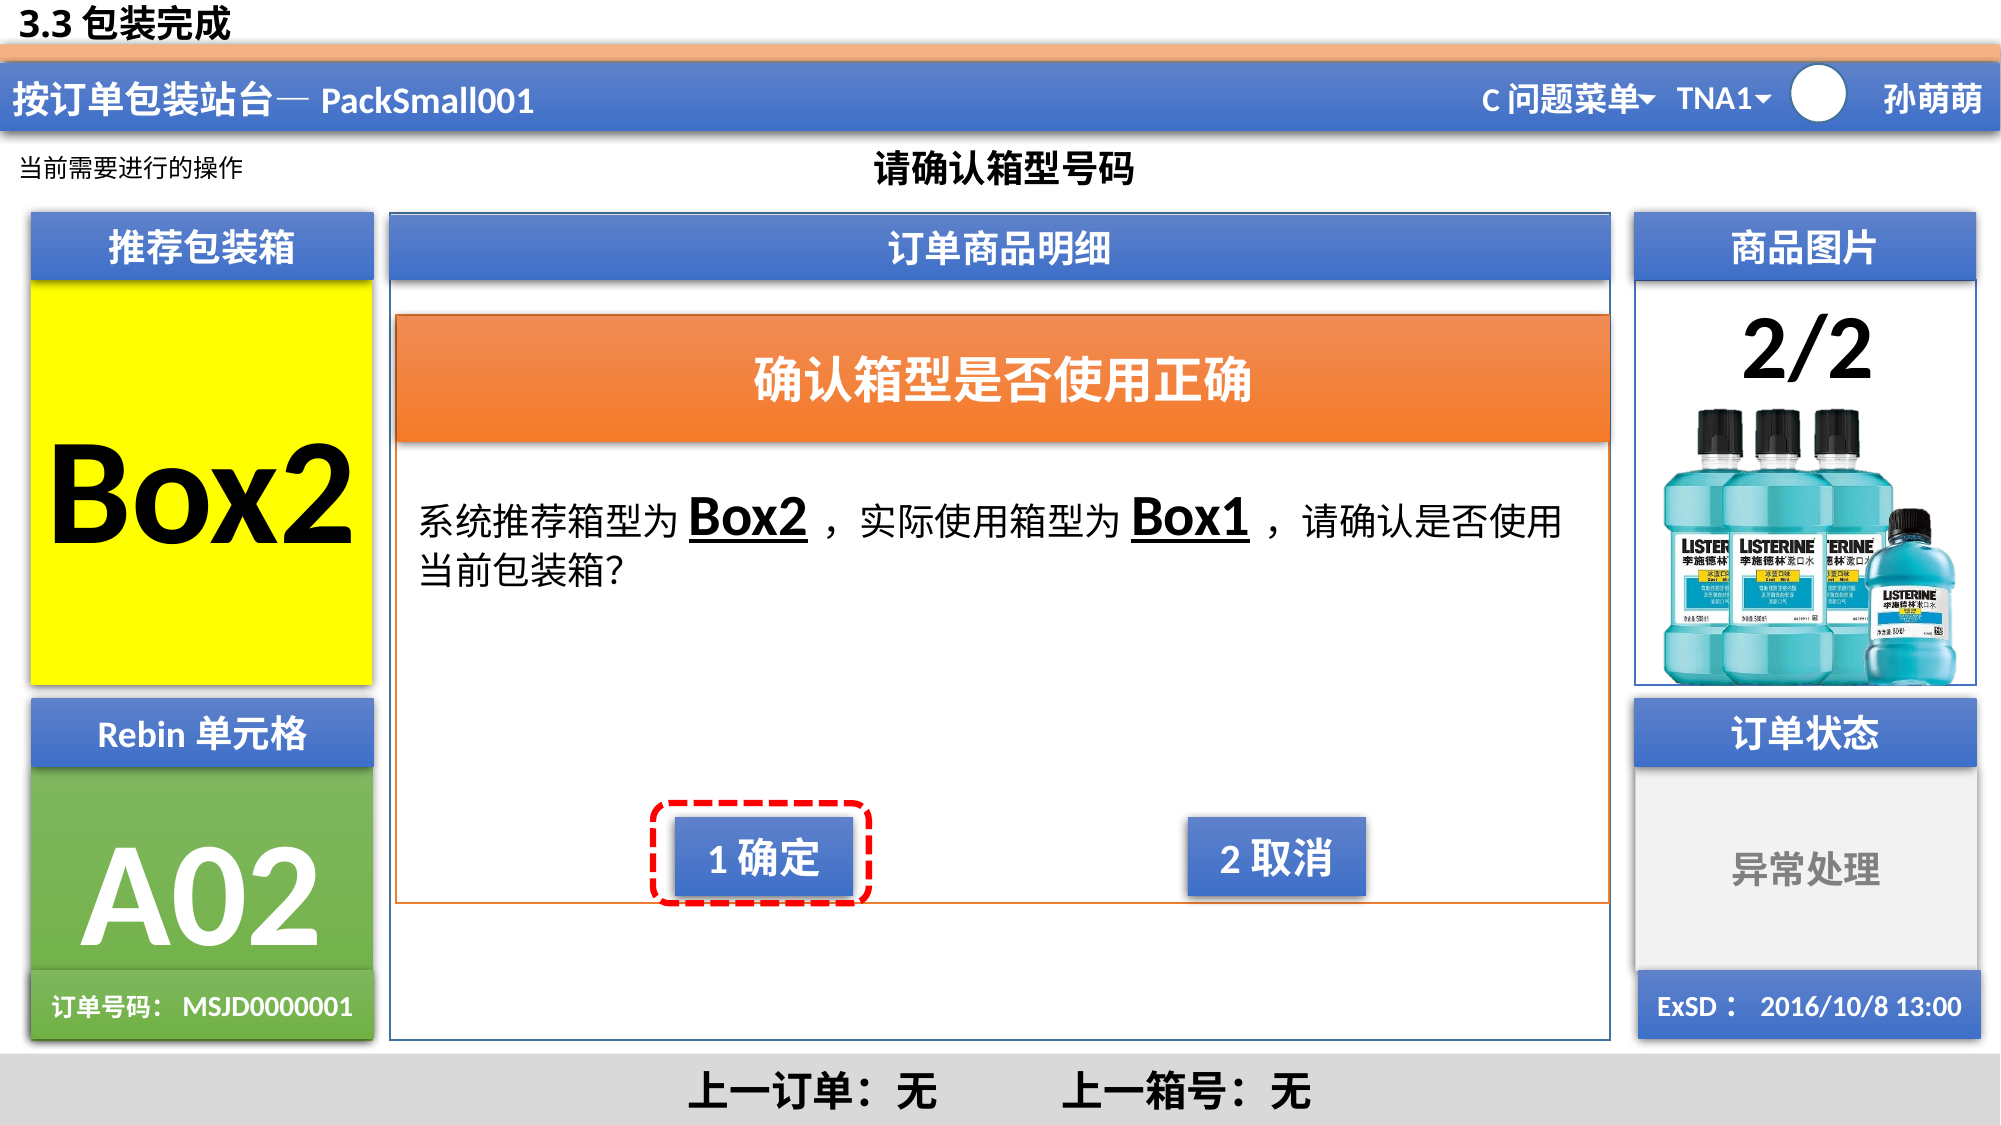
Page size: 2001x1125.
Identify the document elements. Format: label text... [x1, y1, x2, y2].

text_box 订单商品明细 [389, 215, 1611, 280]
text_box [30, 698, 374, 1041]
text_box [1634, 212, 1977, 686]
text_box ExSD：2016/10/8 13:00 [1638, 970, 1981, 1039]
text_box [30, 212, 374, 686]
text_box [389, 442, 1611, 1041]
text_box 按订单包装站台—PackSmall001 [0, 68, 550, 128]
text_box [1634, 698, 1978, 972]
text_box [3, 136, 2000, 198]
text_box 上一订单：无 上一箱号：无 [0, 1053, 2000, 1125]
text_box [396, 314, 1610, 904]
picture [1659, 389, 1961, 693]
title 3.3包装完成 [3, 0, 1729, 56]
text_box [389, 289, 1611, 319]
